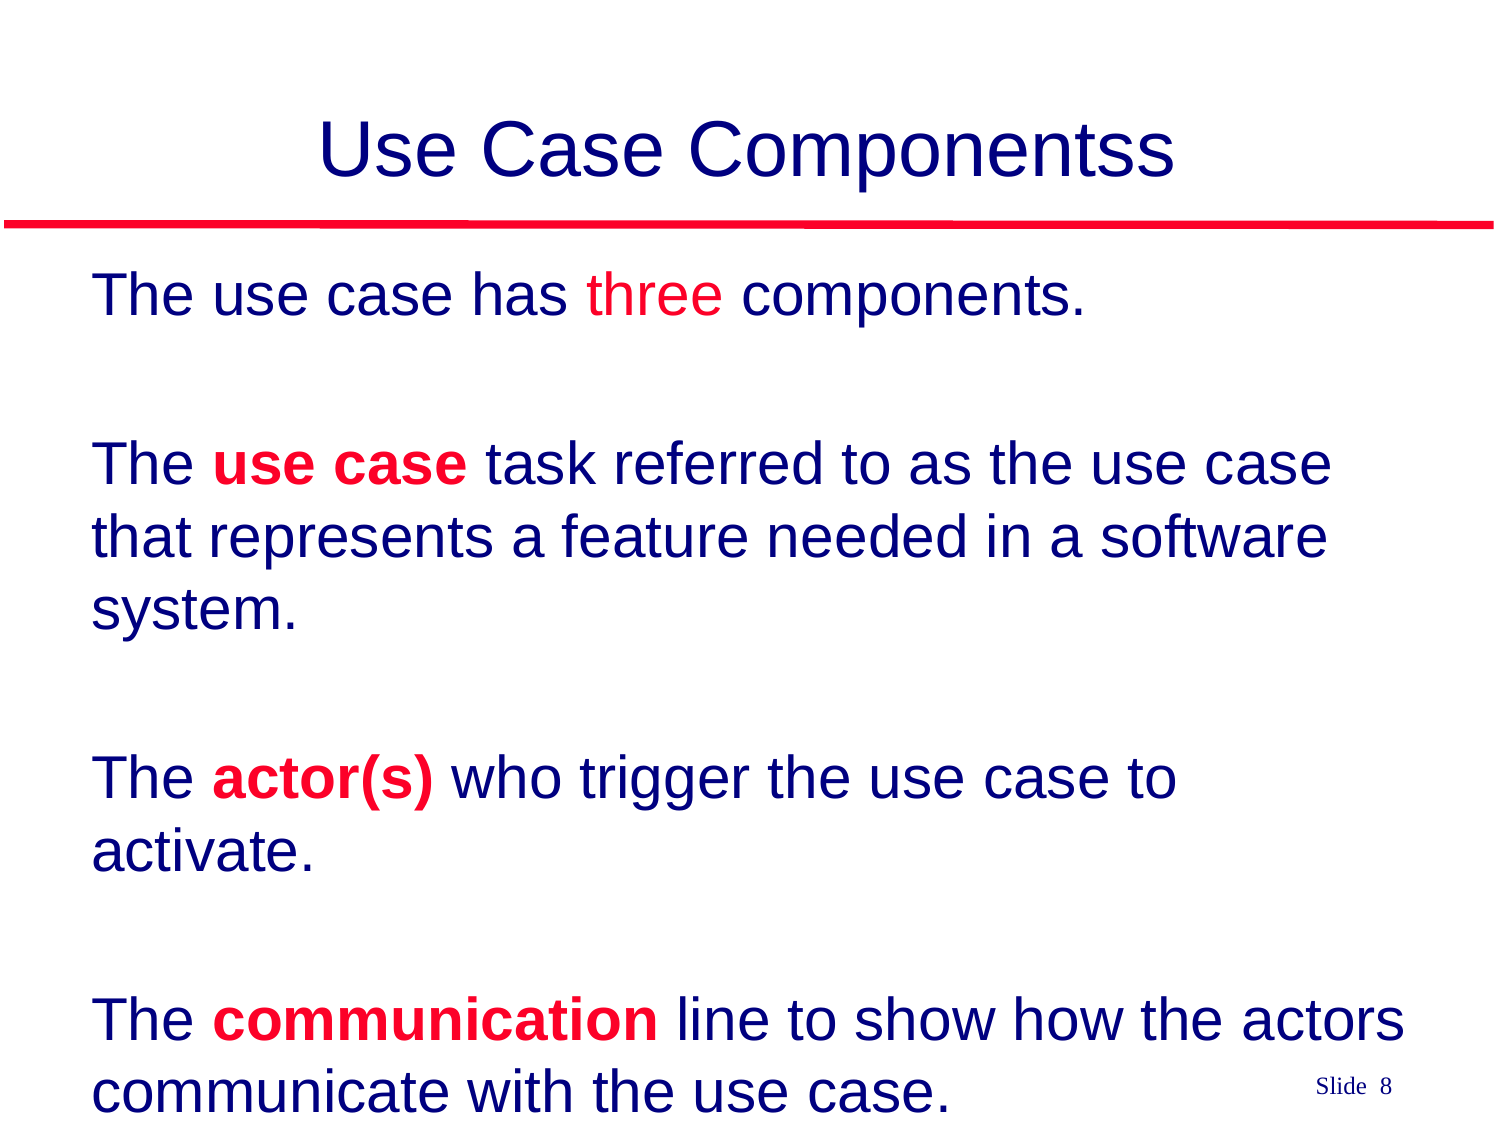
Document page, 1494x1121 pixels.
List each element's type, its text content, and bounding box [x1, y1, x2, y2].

list The use case has three components. The use case task referred to as the use case that represents a feature needed in a software system. The actor(s) who trigger the use case to activate. The communication line to show how the actors communicate with the use case. [0, 247, 1432, 1059]
title Use Case Componentss [109, 50, 1385, 200]
